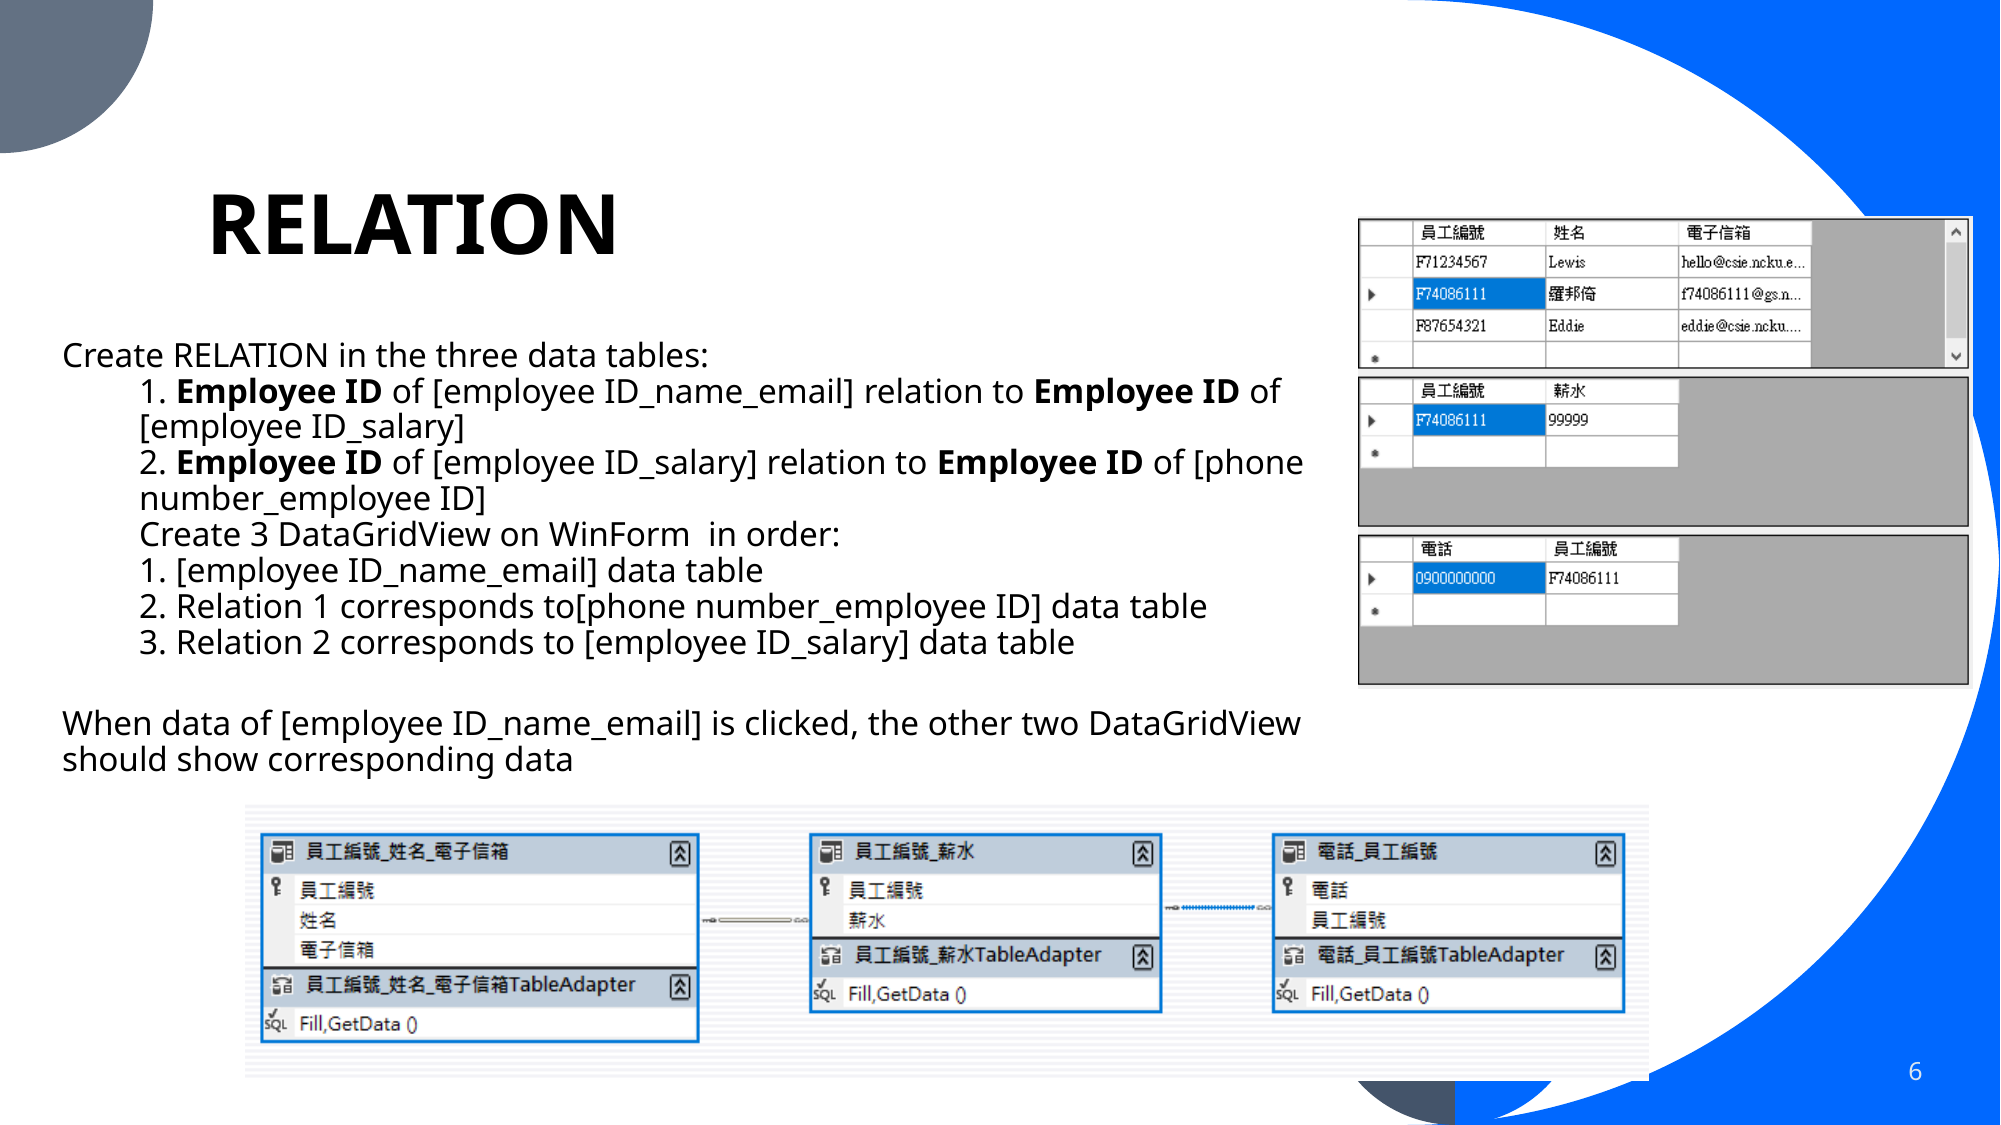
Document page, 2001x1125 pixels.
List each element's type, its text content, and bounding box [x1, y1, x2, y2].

title RELATION [191, 158, 977, 280]
picture [245, 802, 1649, 1081]
slide_number 6 [1665, 1042, 1938, 1103]
picture [1358, 216, 1973, 689]
list Create RELATION in the three data tables: 1. Employee ID of [employee ID_name_email] relation to Employee ID of [employee ID_salary] 2. Employee ID of [employee ID_salary] relation to Employee ID of [phone number_employee ID] Create 3 DataGridView on WinForm in order: 1. [employee ID_name_email] data table 2. Relation 1 corresponds to[phone number_employee ID] data table 3. Relation 2 corresponds to [employee ID_salary] data table When data of [employee ID_name_email] is clicked, the other two DataGridView should show corresponding data [23, 330, 1359, 967]
